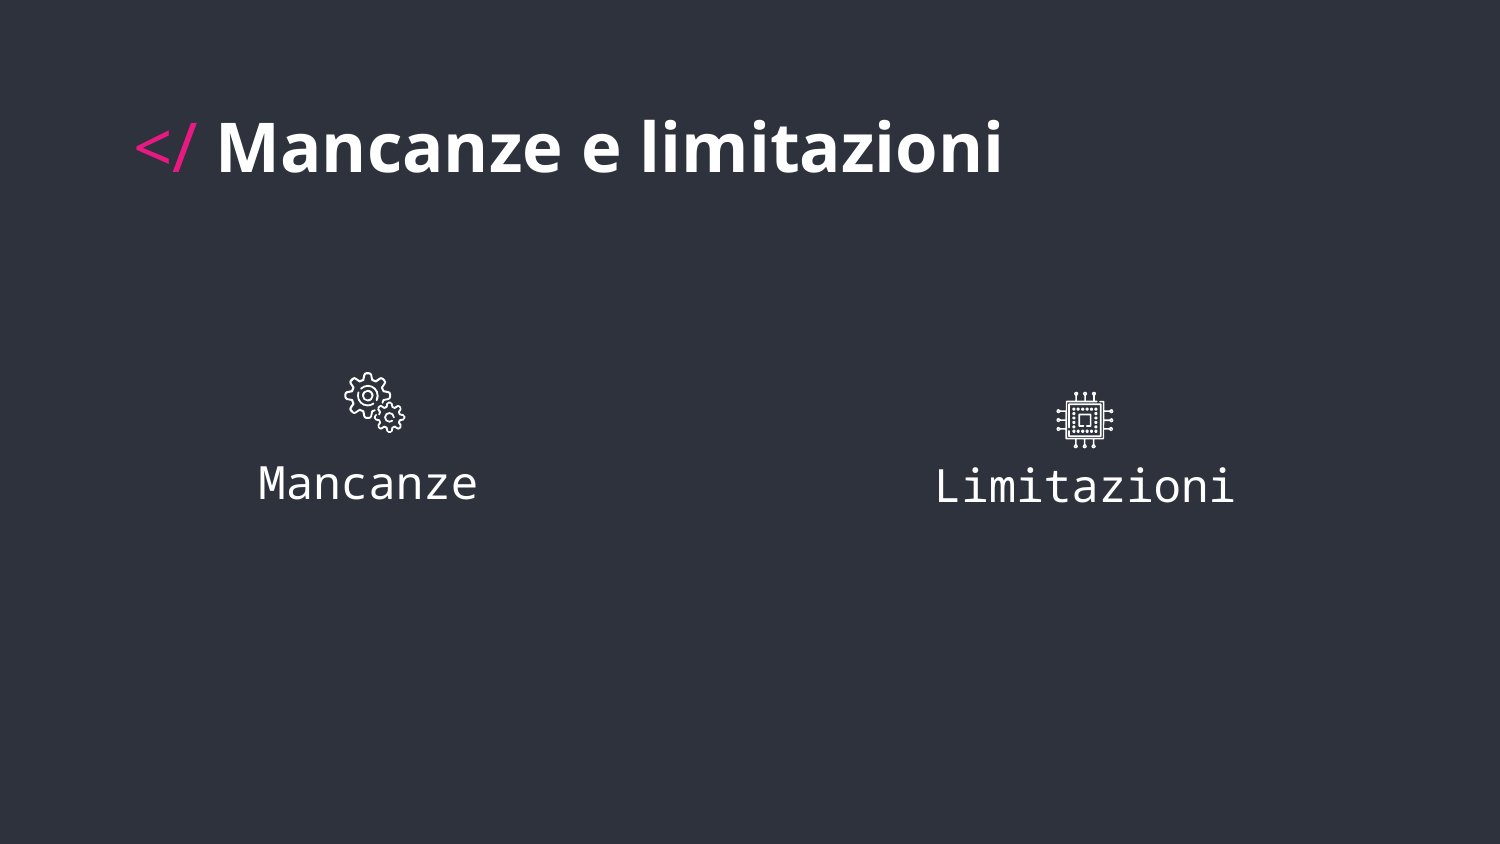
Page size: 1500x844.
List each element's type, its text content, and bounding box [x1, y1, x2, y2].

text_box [1056, 391, 1114, 449]
text_box Mancanze [52, 448, 685, 524]
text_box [344, 371, 406, 434]
title </ Mancanze e limitazioni [118, 88, 1382, 183]
text_box Limitazioni [894, 451, 1276, 527]
